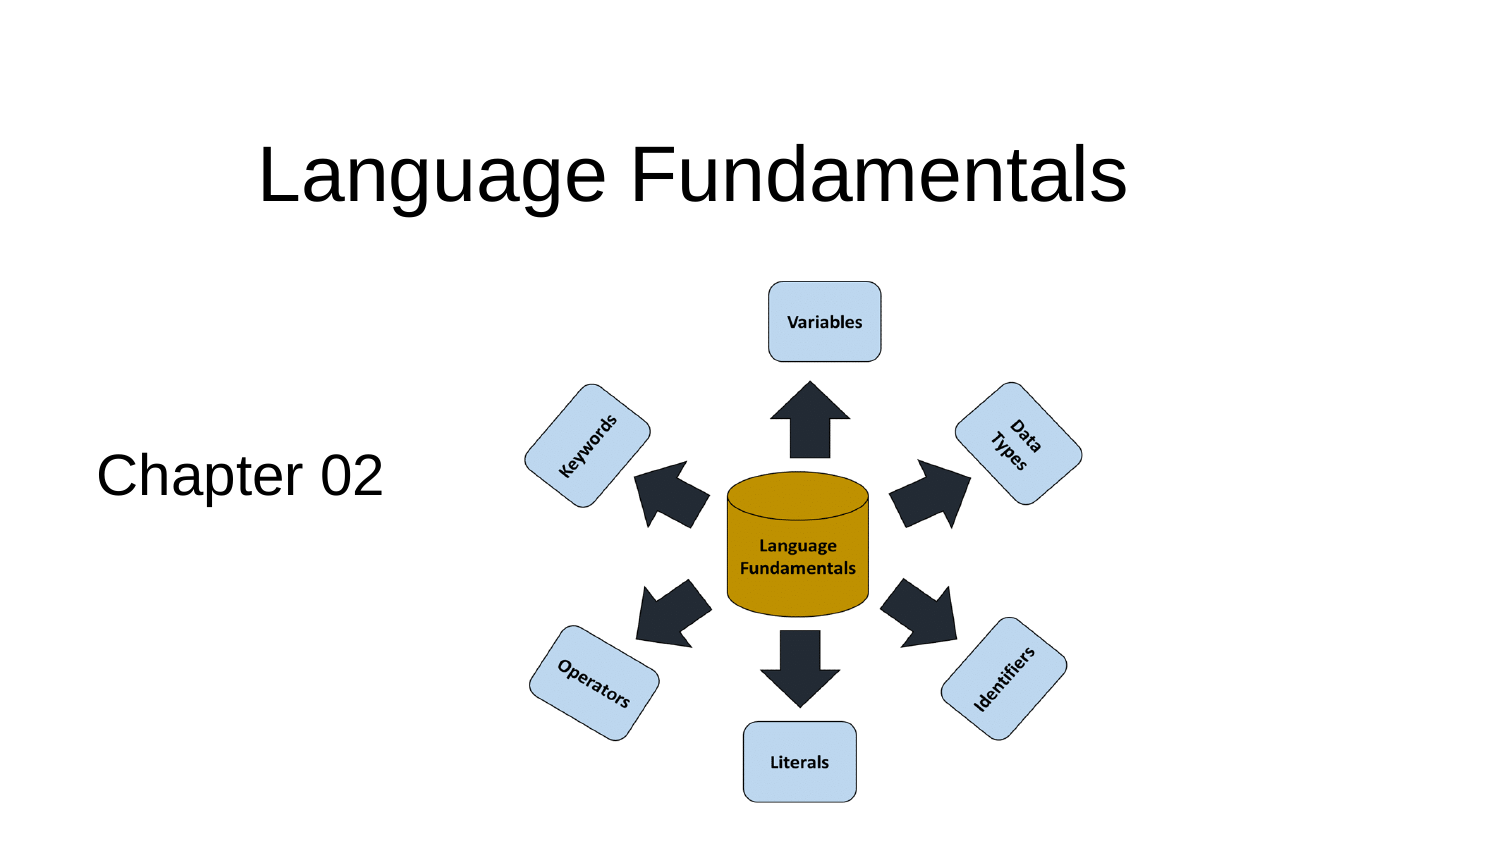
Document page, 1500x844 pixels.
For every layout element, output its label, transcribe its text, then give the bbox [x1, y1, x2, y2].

picture [523, 280, 1083, 803]
title Language Fundamentals [116, 23, 1270, 234]
subtitle Chapter 02 [81, 427, 518, 599]
